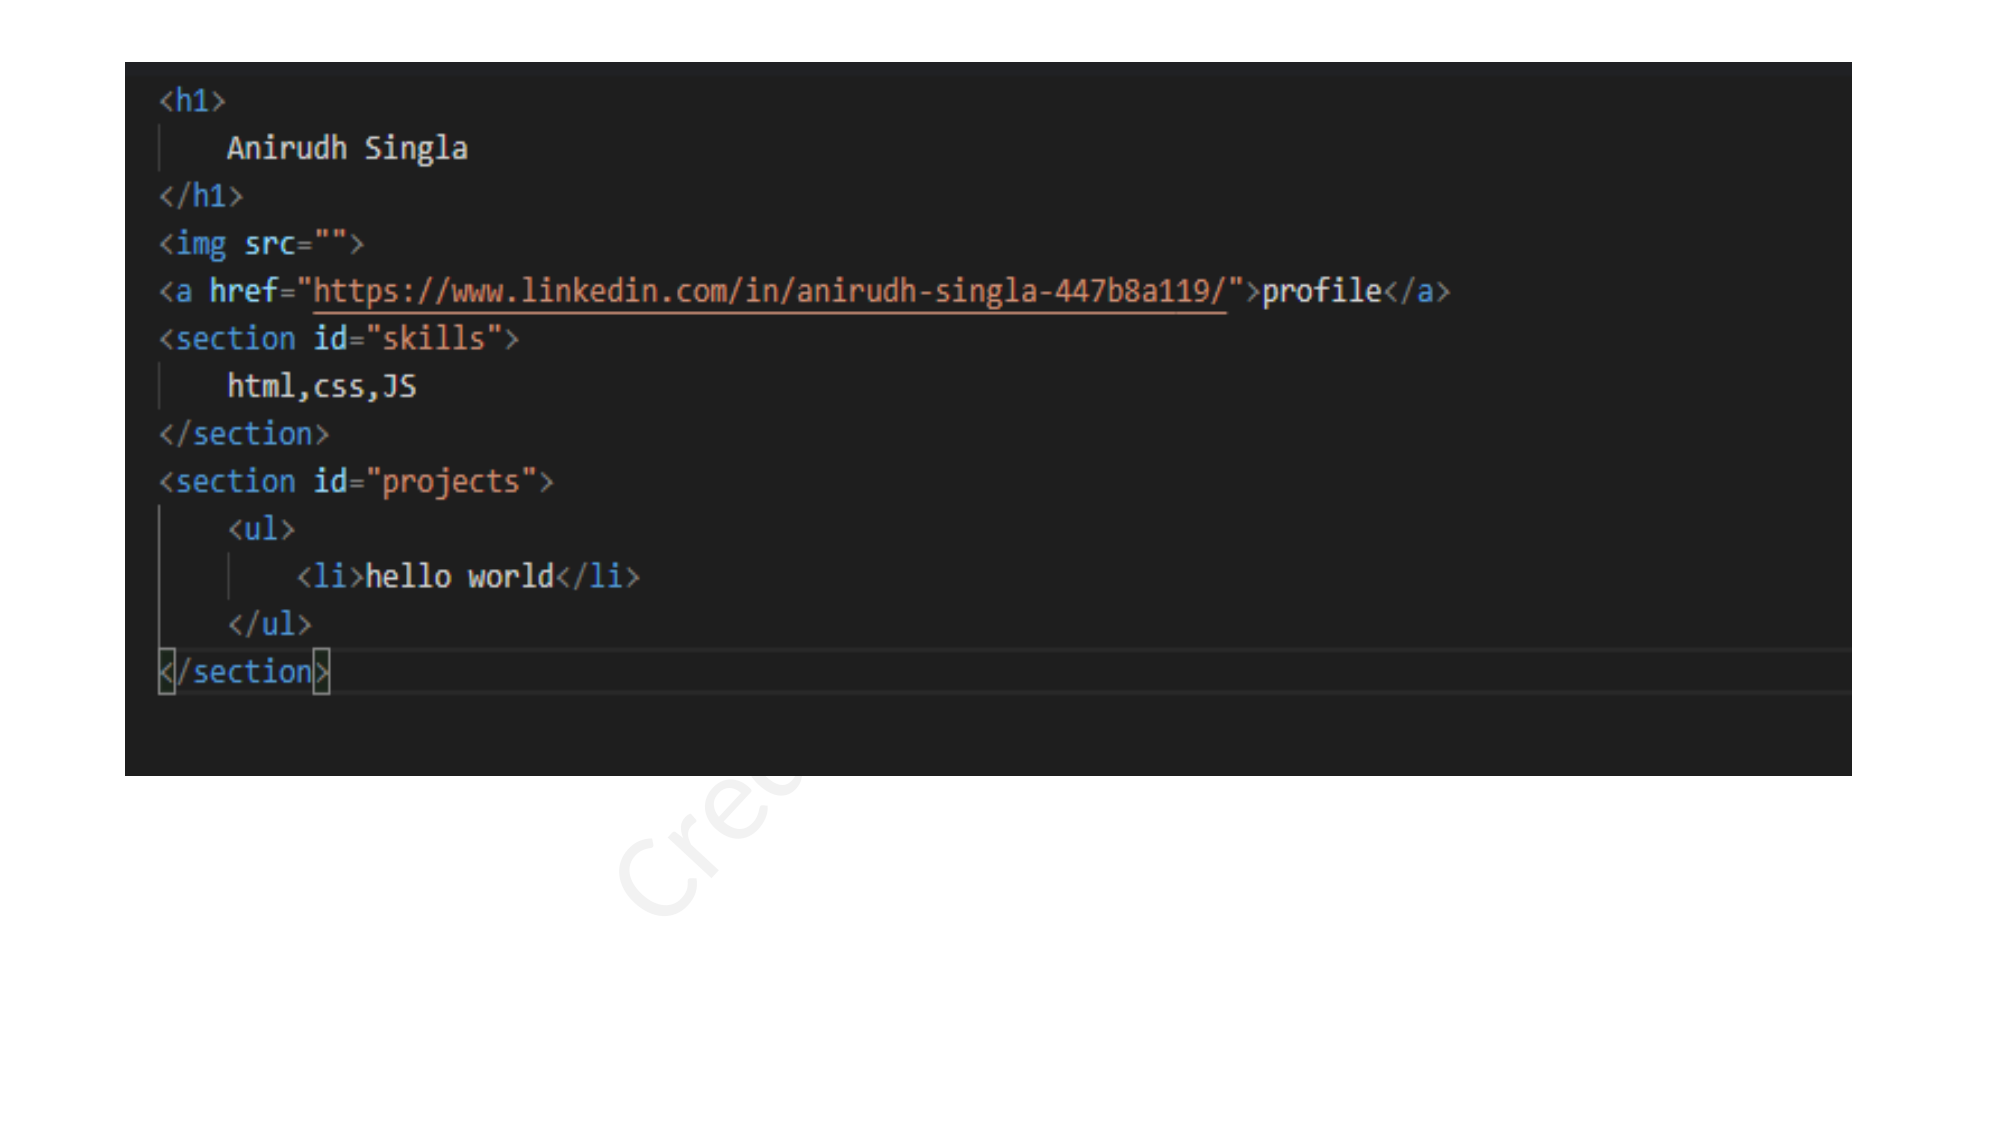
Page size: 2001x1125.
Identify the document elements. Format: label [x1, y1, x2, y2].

list [125, 62, 1852, 776]
